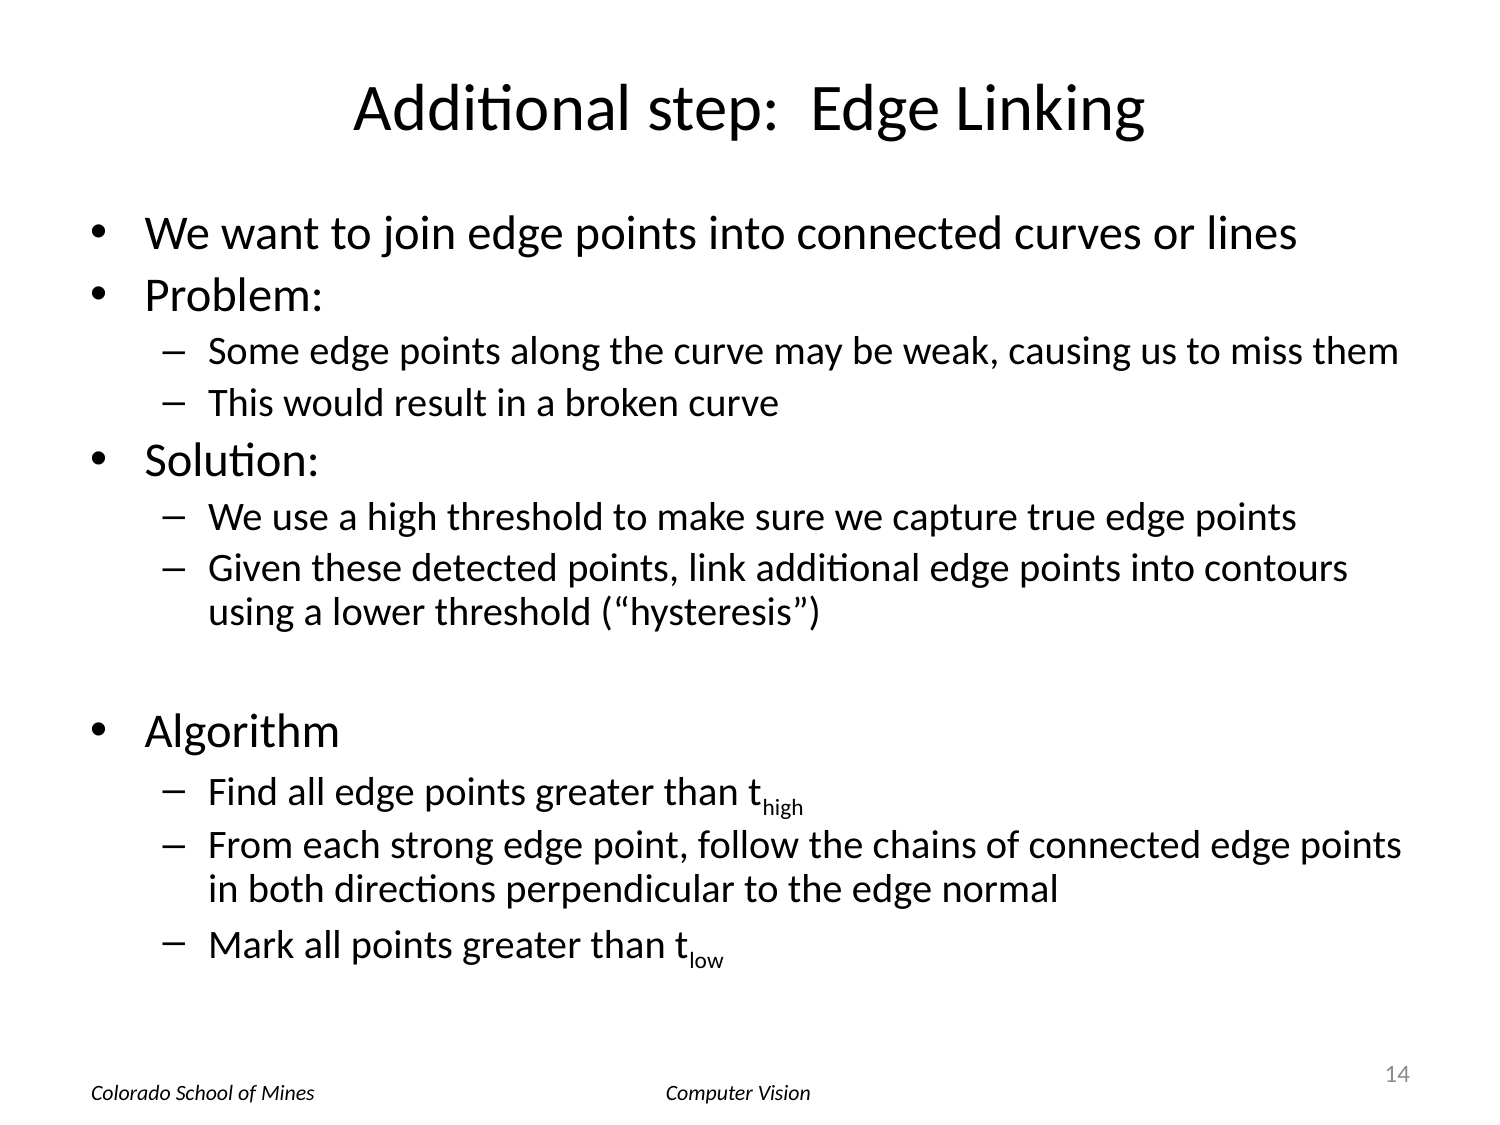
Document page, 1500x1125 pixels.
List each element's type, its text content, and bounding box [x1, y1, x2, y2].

list We want to join edge points into connected curves or lines Problem: Some edge points along the curve may be weak, causing us to miss them This would result in a broken curve Solution: We use a high threshold to make sure we capture true edge points Given these detected points, link additional edge points into contours using a lower threshold (“hysteresis”) Algorithm Find all edge points greater than thigh From each strong edge point, follow the chains of connected edge points in both directions perpendicular to the edge normal Mark all points greater than tlow [75, 200, 1425, 1005]
slide_number 14 [1074, 1042, 1425, 1103]
title Additional step: Edge Linking [75, 45, 1425, 163]
